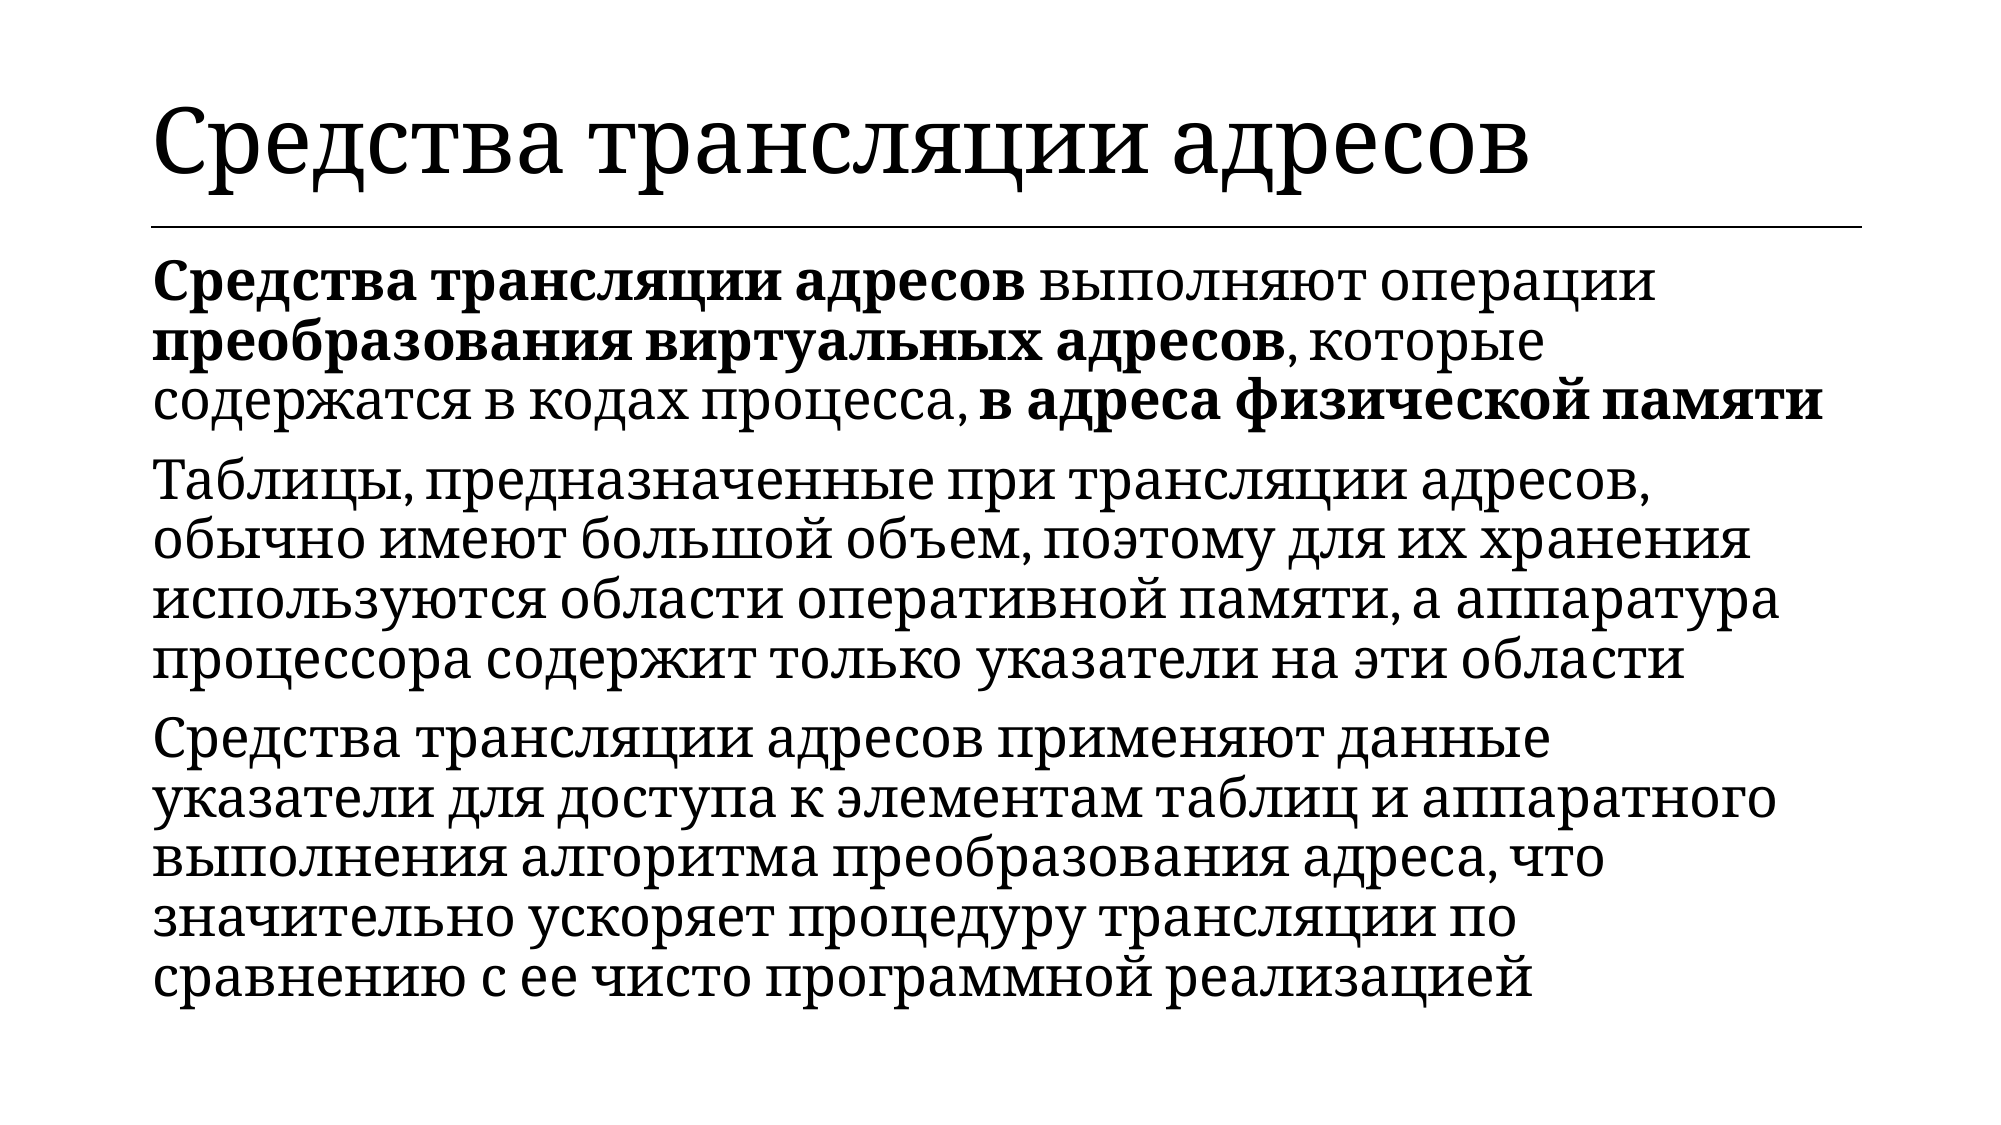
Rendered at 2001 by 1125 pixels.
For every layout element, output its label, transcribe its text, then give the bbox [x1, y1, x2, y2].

table_header Средства трансляции адресов [151, 60, 1862, 226]
list Средства трансляции адресов выполняют операции преобразования виртуальных адресов, которые содержатся в кодах процесса, в адреса физической памяти Таблицы, предназначенные при трансляции адресов, обычно имеют большой объем, поэтому для их хранения используются области оперативной памяти, а аппаратура процессора содержит только указатели на эти области Средства трансляции адресов применяют данные указатели для доступа к элементам таблиц и аппаратного выполнения алгоритма преобразования адреса, что значительно ускоряет процедуру трансляции по сравнению с ее чисто программной реализацией [137, 245, 1863, 1106]
